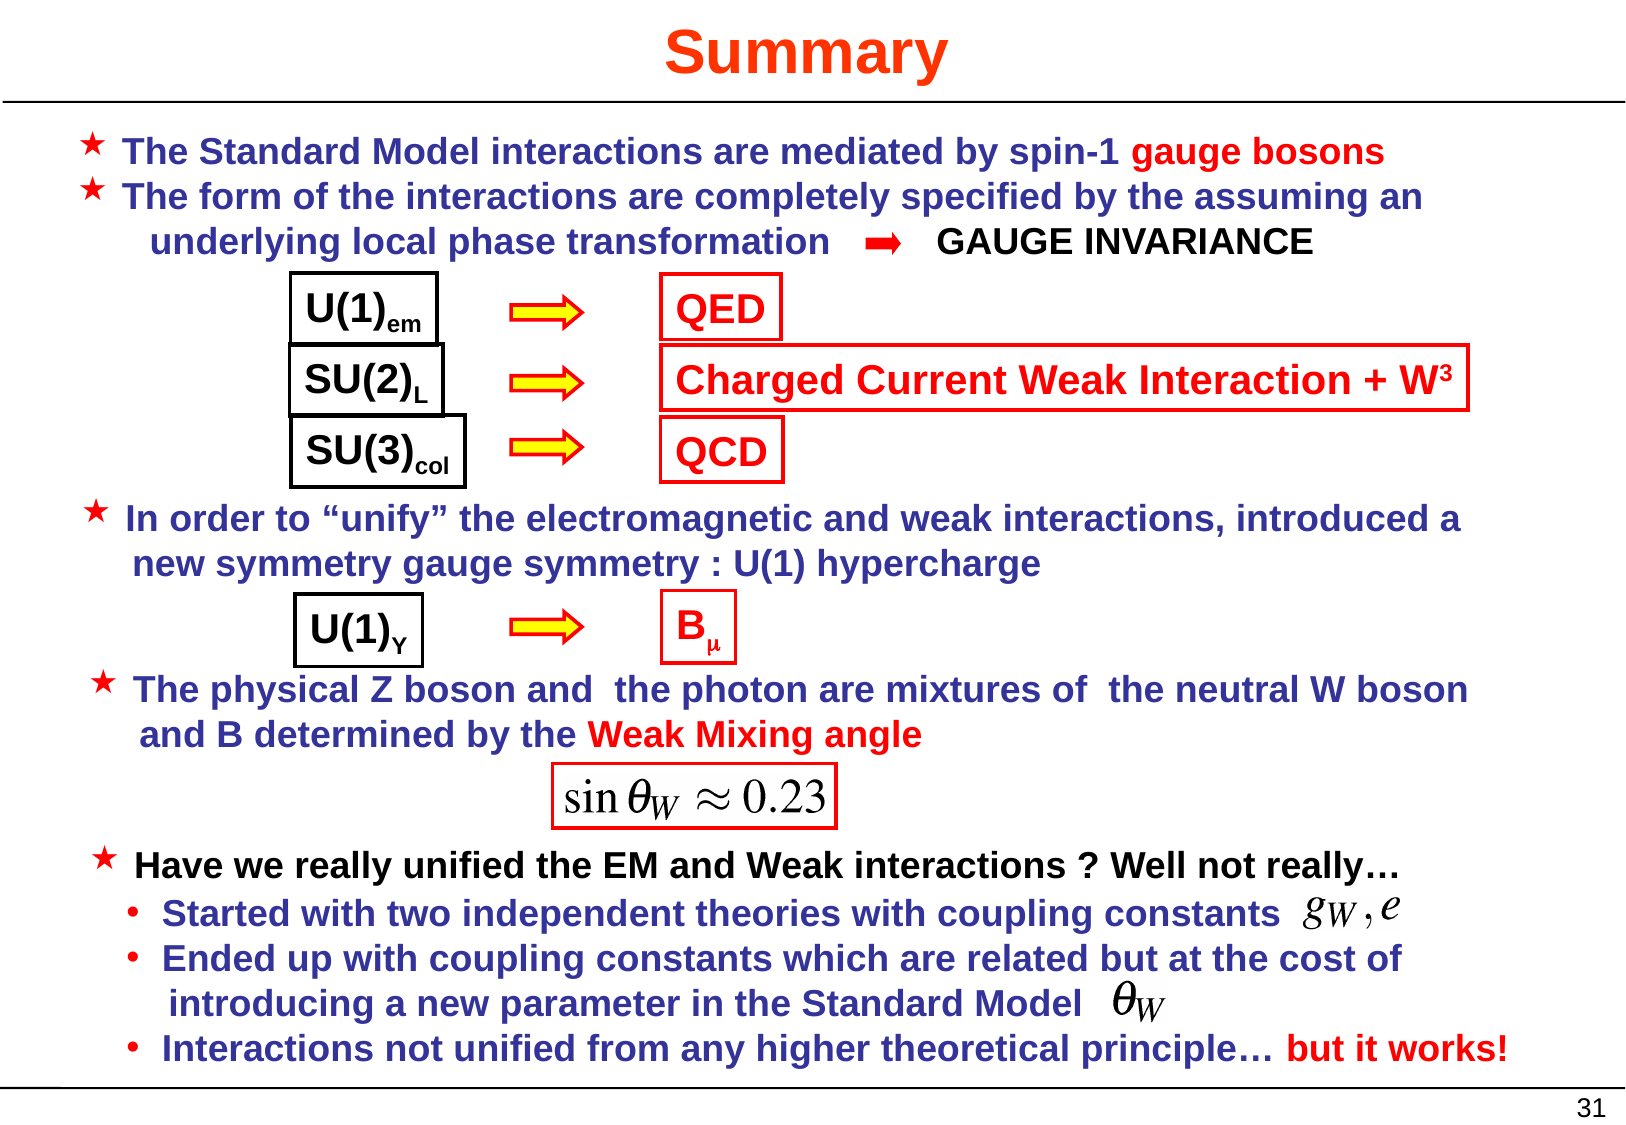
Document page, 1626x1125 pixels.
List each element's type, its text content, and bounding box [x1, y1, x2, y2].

text_box [511, 611, 582, 642]
text_box [511, 432, 582, 462]
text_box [552, 763, 837, 829]
text_box [511, 368, 582, 399]
text_box [865, 231, 901, 256]
text_box Charged Current Weak Interaction + W3 [660, 344, 1468, 411]
text_box QED [660, 273, 781, 340]
text_box Started with two independent theories with coupling constants Ended up with coupling constants which are related but at the cost of introducing a new parameter in the Standard Model Interactions not unified from any higher theoretical principle… but it works! [111, 880, 1525, 1077]
text_box U(1)em [290, 273, 437, 343]
text_box QCD [660, 416, 784, 483]
text_box [511, 297, 582, 328]
text_box The Standard Model interactions are mediated by spin-1 gauge bosons The form of the interactions are completely specified by the assuming an underlying local phase transformation GAUGE INVARIANCE [61, 119, 1440, 270]
text_box In order to “unify” the electromagnetic and weak interactions, introduced a new symmetry gauge symmetry : U(1) hypercharge [64, 486, 1488, 593]
text_box Summary [192, 6, 1421, 91]
text_box <número> [1243, 1082, 1623, 1125]
text_box B [661, 590, 736, 656]
text_box Have we really unified the EM and Weak interactions ? Well not really… [73, 833, 1418, 894]
picture [1299, 895, 1401, 930]
text_box U(1)Y [295, 594, 423, 656]
picture [1110, 976, 1169, 1025]
text_box The physical Z boson and the photon are mixtures of the neutral W boson and B determined by the Weak Mixing angle [72, 656, 1486, 763]
text_box SU(2)L [289, 343, 444, 417]
text_box SU(3)col [290, 414, 465, 486]
